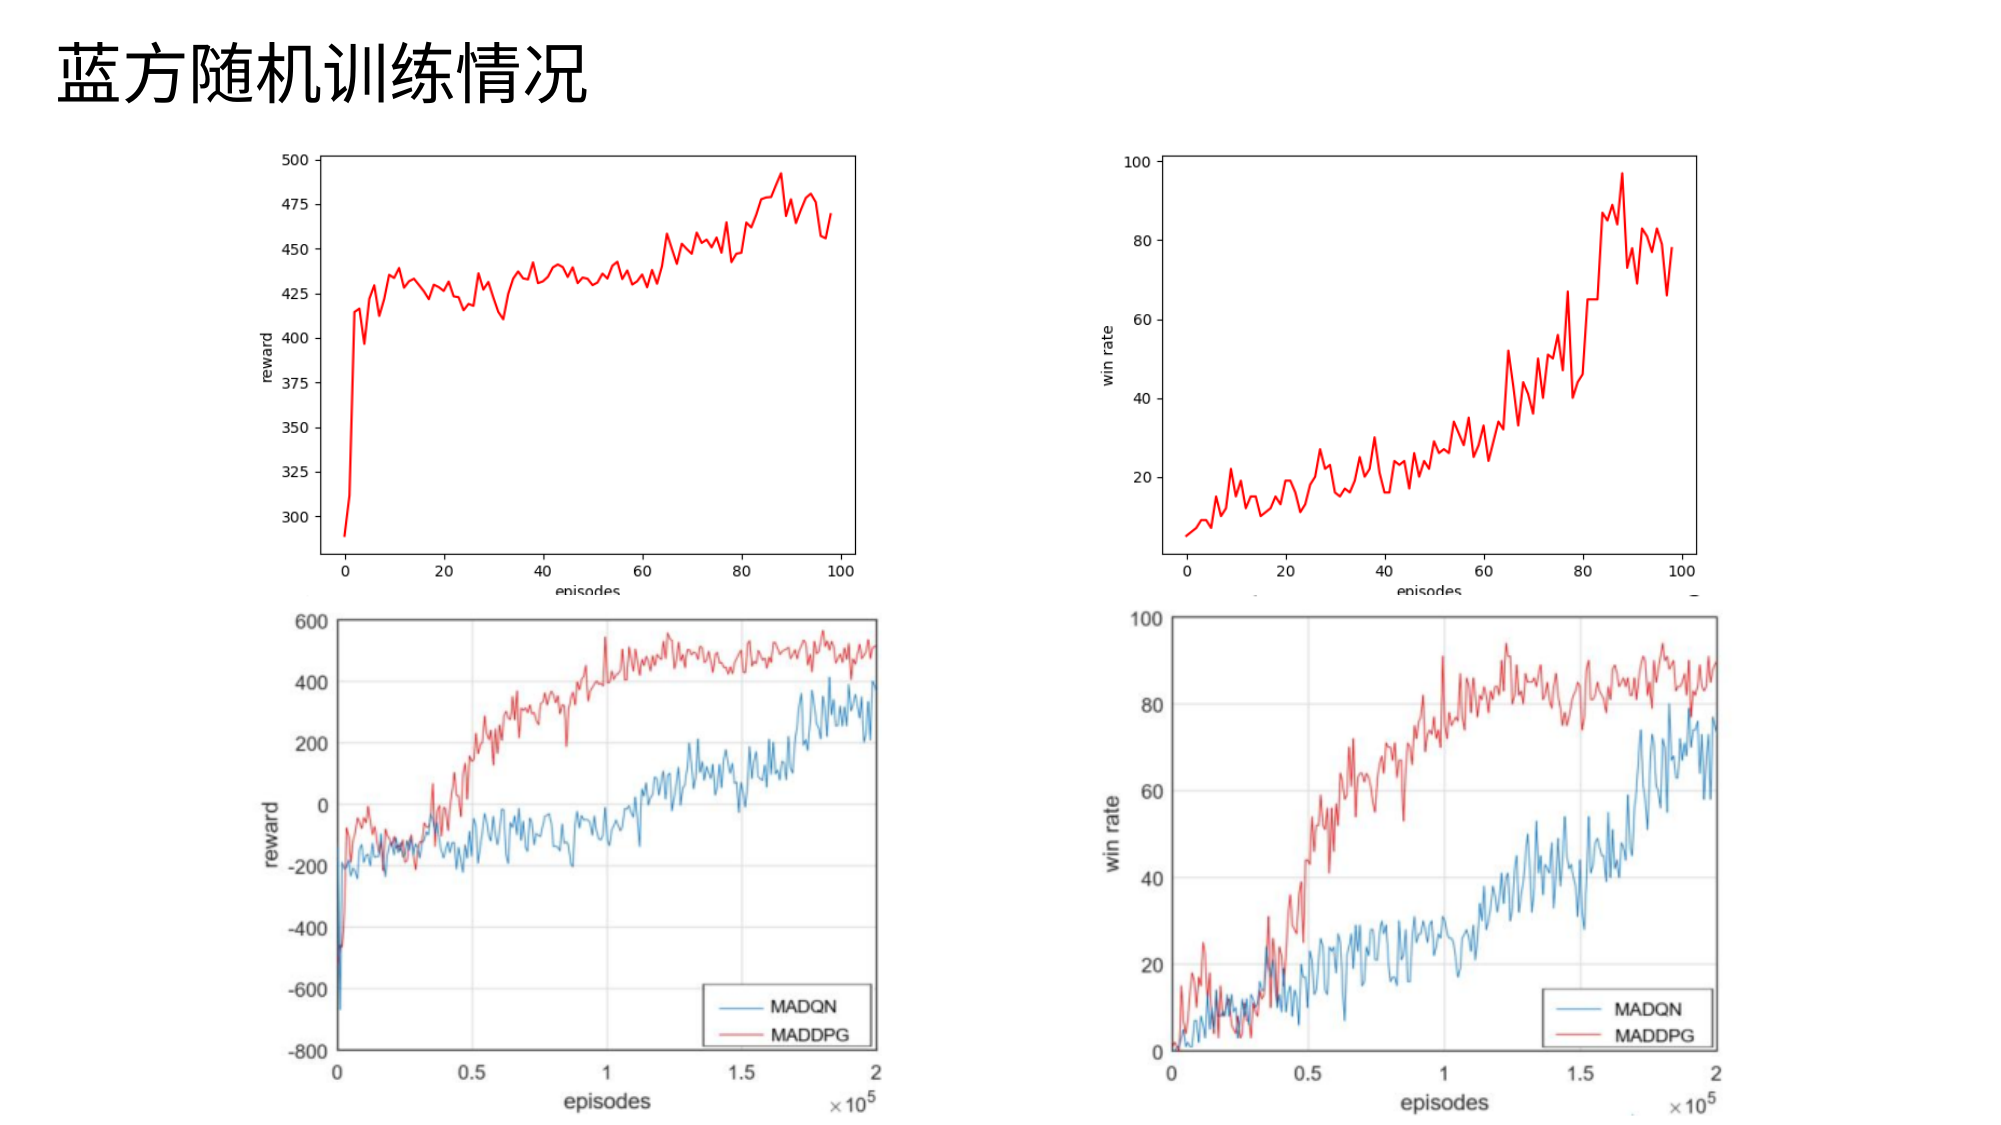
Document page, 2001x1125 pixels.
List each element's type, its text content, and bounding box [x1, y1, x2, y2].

title 蓝方随机训练情况 [40, 0, 1766, 186]
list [234, 145, 924, 611]
picture [244, 595, 903, 1125]
picture [1075, 134, 1765, 1125]
